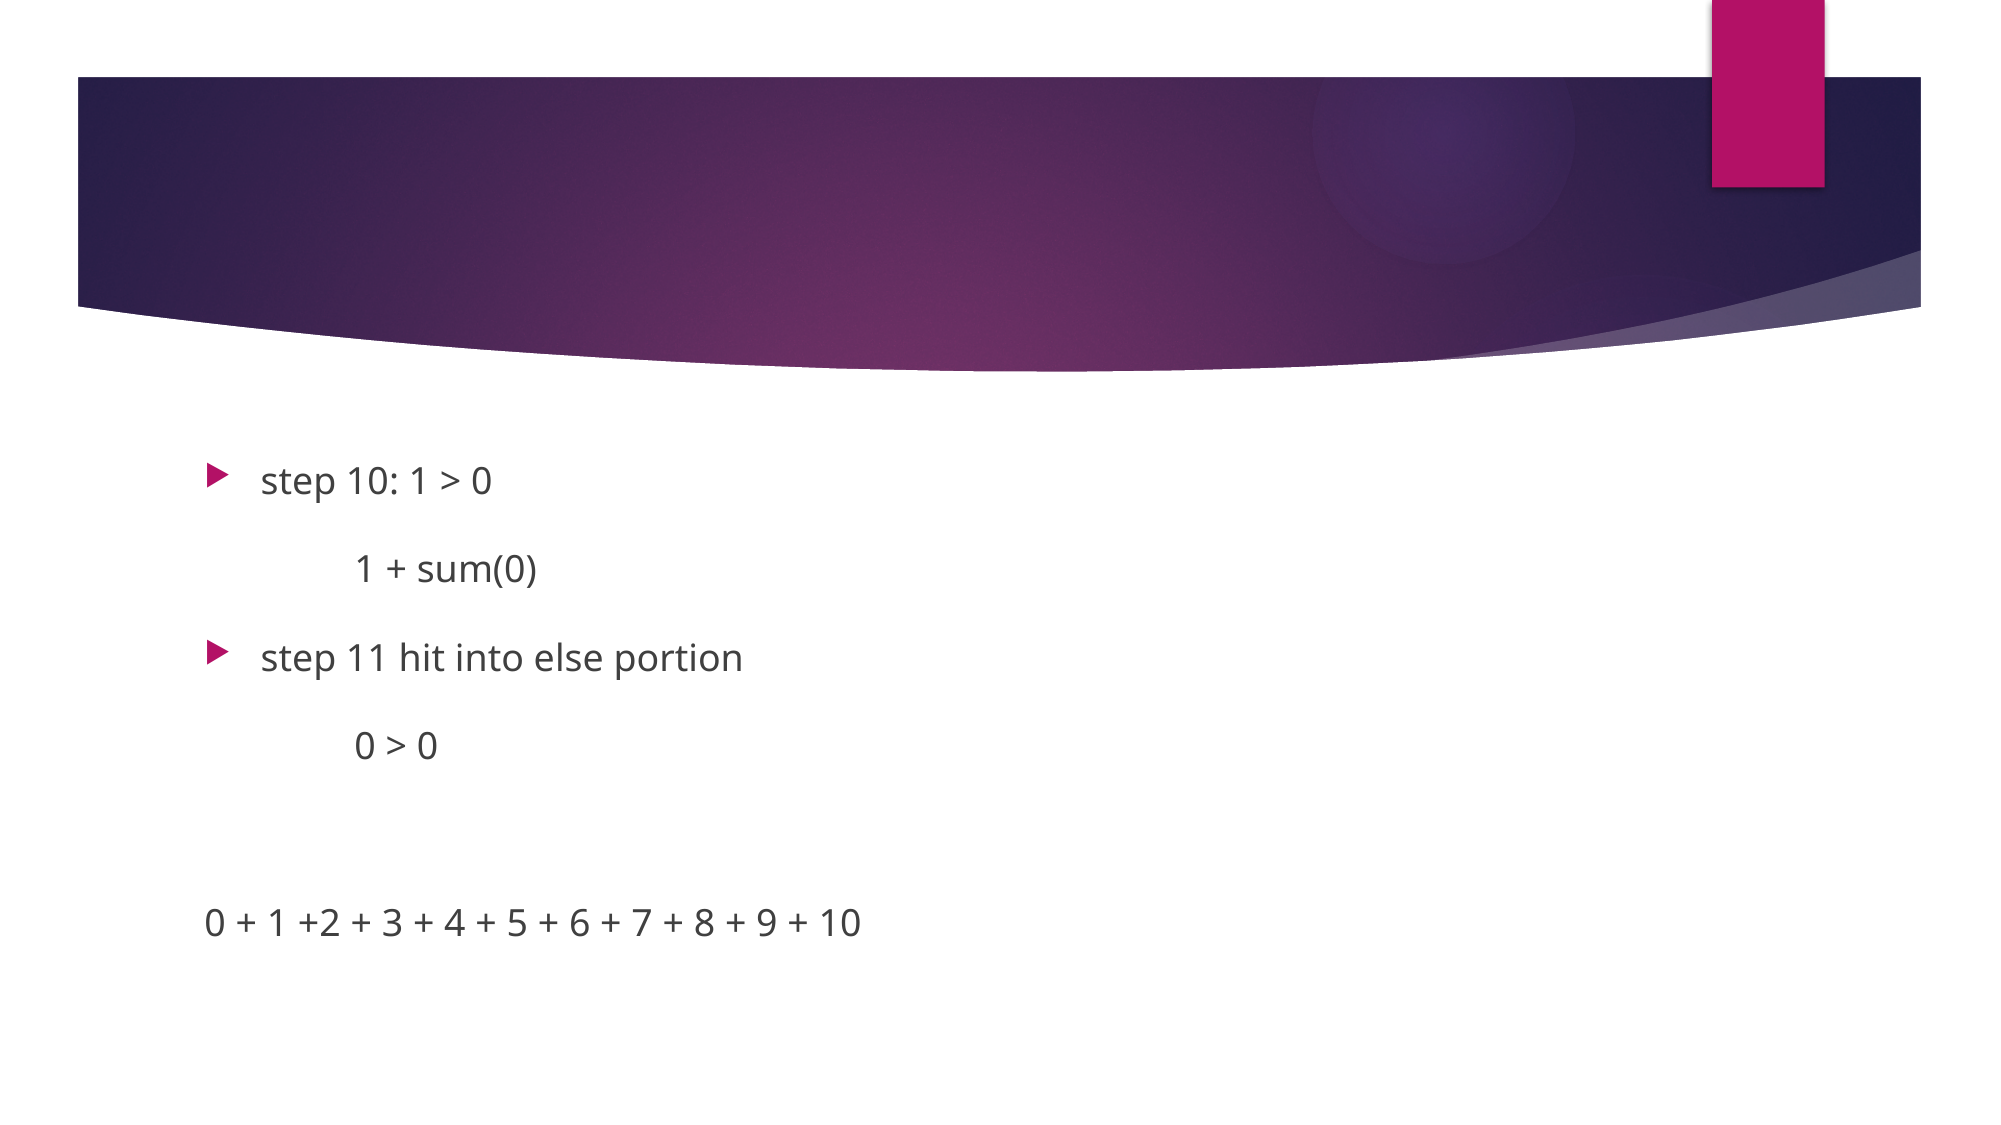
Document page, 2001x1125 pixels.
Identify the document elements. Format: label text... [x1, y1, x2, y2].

list step 10: 1 > 0 1 + sum(0) step 11 hit into else portion 0 > 0 0 + 1 +2 + 3 + 4 + 5 + 6 + 7 + 8 + 9 + 10 [189, 427, 1638, 988]
